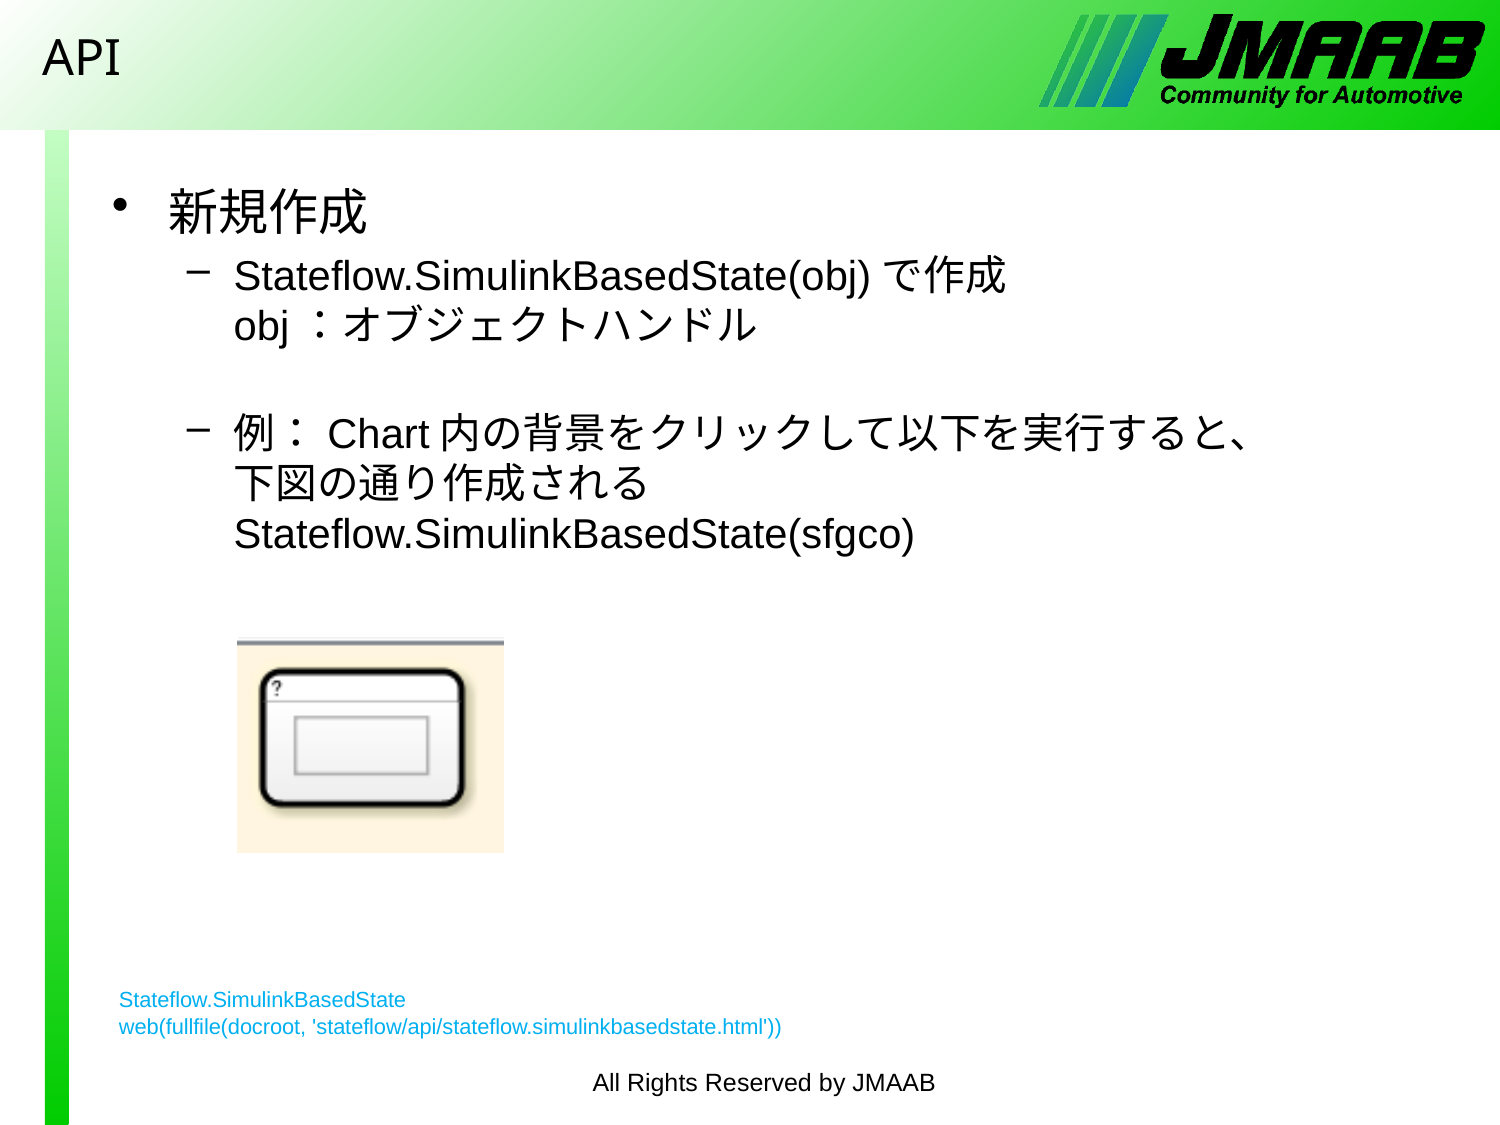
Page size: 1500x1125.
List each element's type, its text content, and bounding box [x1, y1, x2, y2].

title API [27, 21, 1057, 91]
picture [1036, 11, 1486, 109]
list 新規作成 Stateflow.SimulinkBasedState(obj)で作成 obj：オブジェクトハンドル 例：Chart内の背景をクリックして以下を実行すると、 下図の通り作成される Stateflow.SimulinkBasedState(sfgco) [96, 172, 1447, 1047]
text_box Stateflow.SimulinkBasedState web(fullfile(docroot, 'stateflow/api/stateflow.simulinkbasedstate.html')) [104, 978, 798, 1046]
picture [237, 637, 504, 854]
